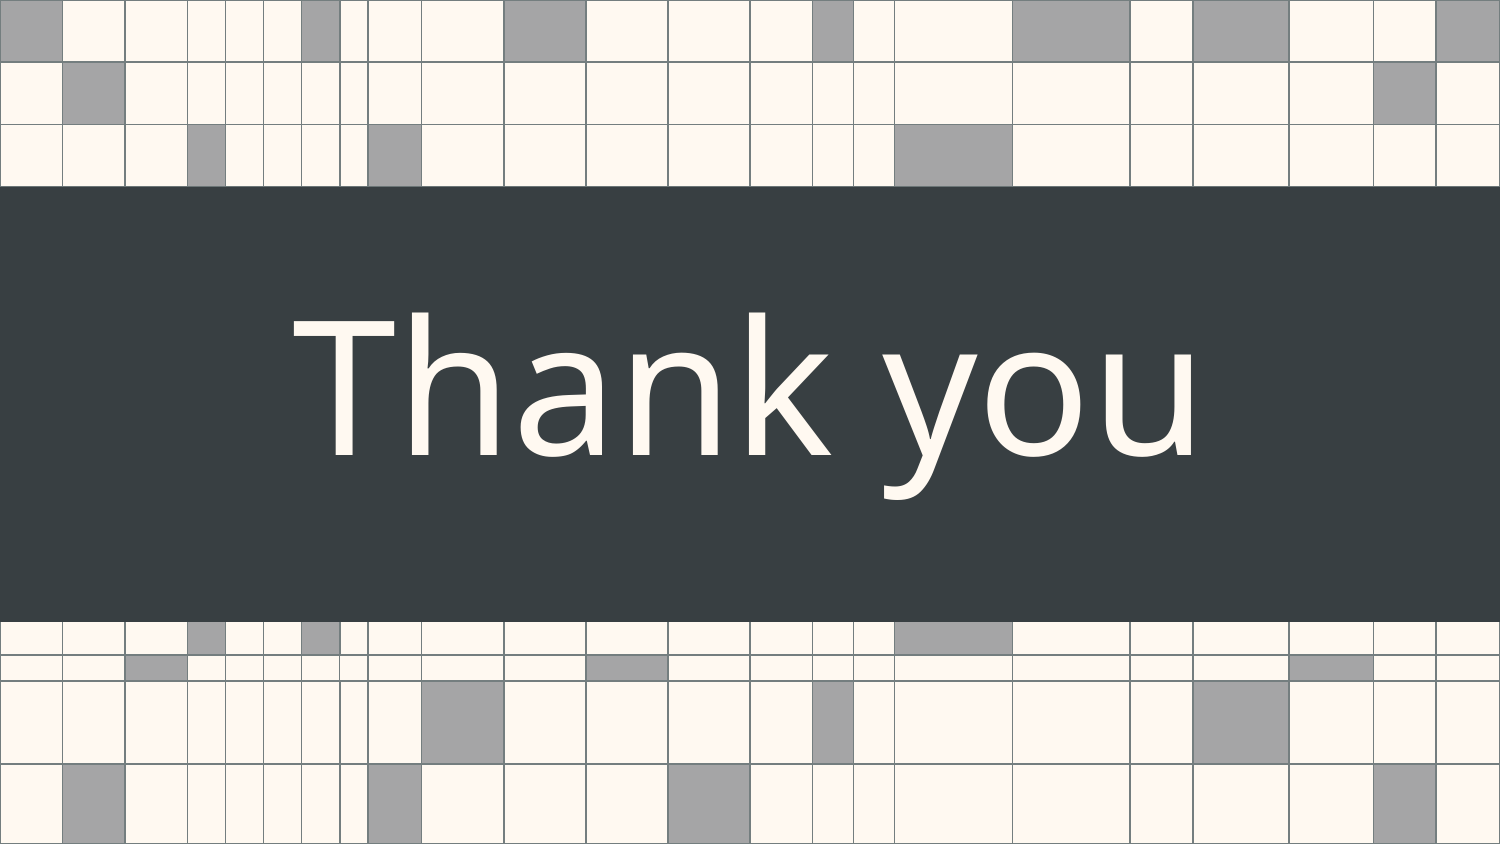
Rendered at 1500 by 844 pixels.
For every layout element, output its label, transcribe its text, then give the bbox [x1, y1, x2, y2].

title Thank you [0, 186, 1500, 623]
